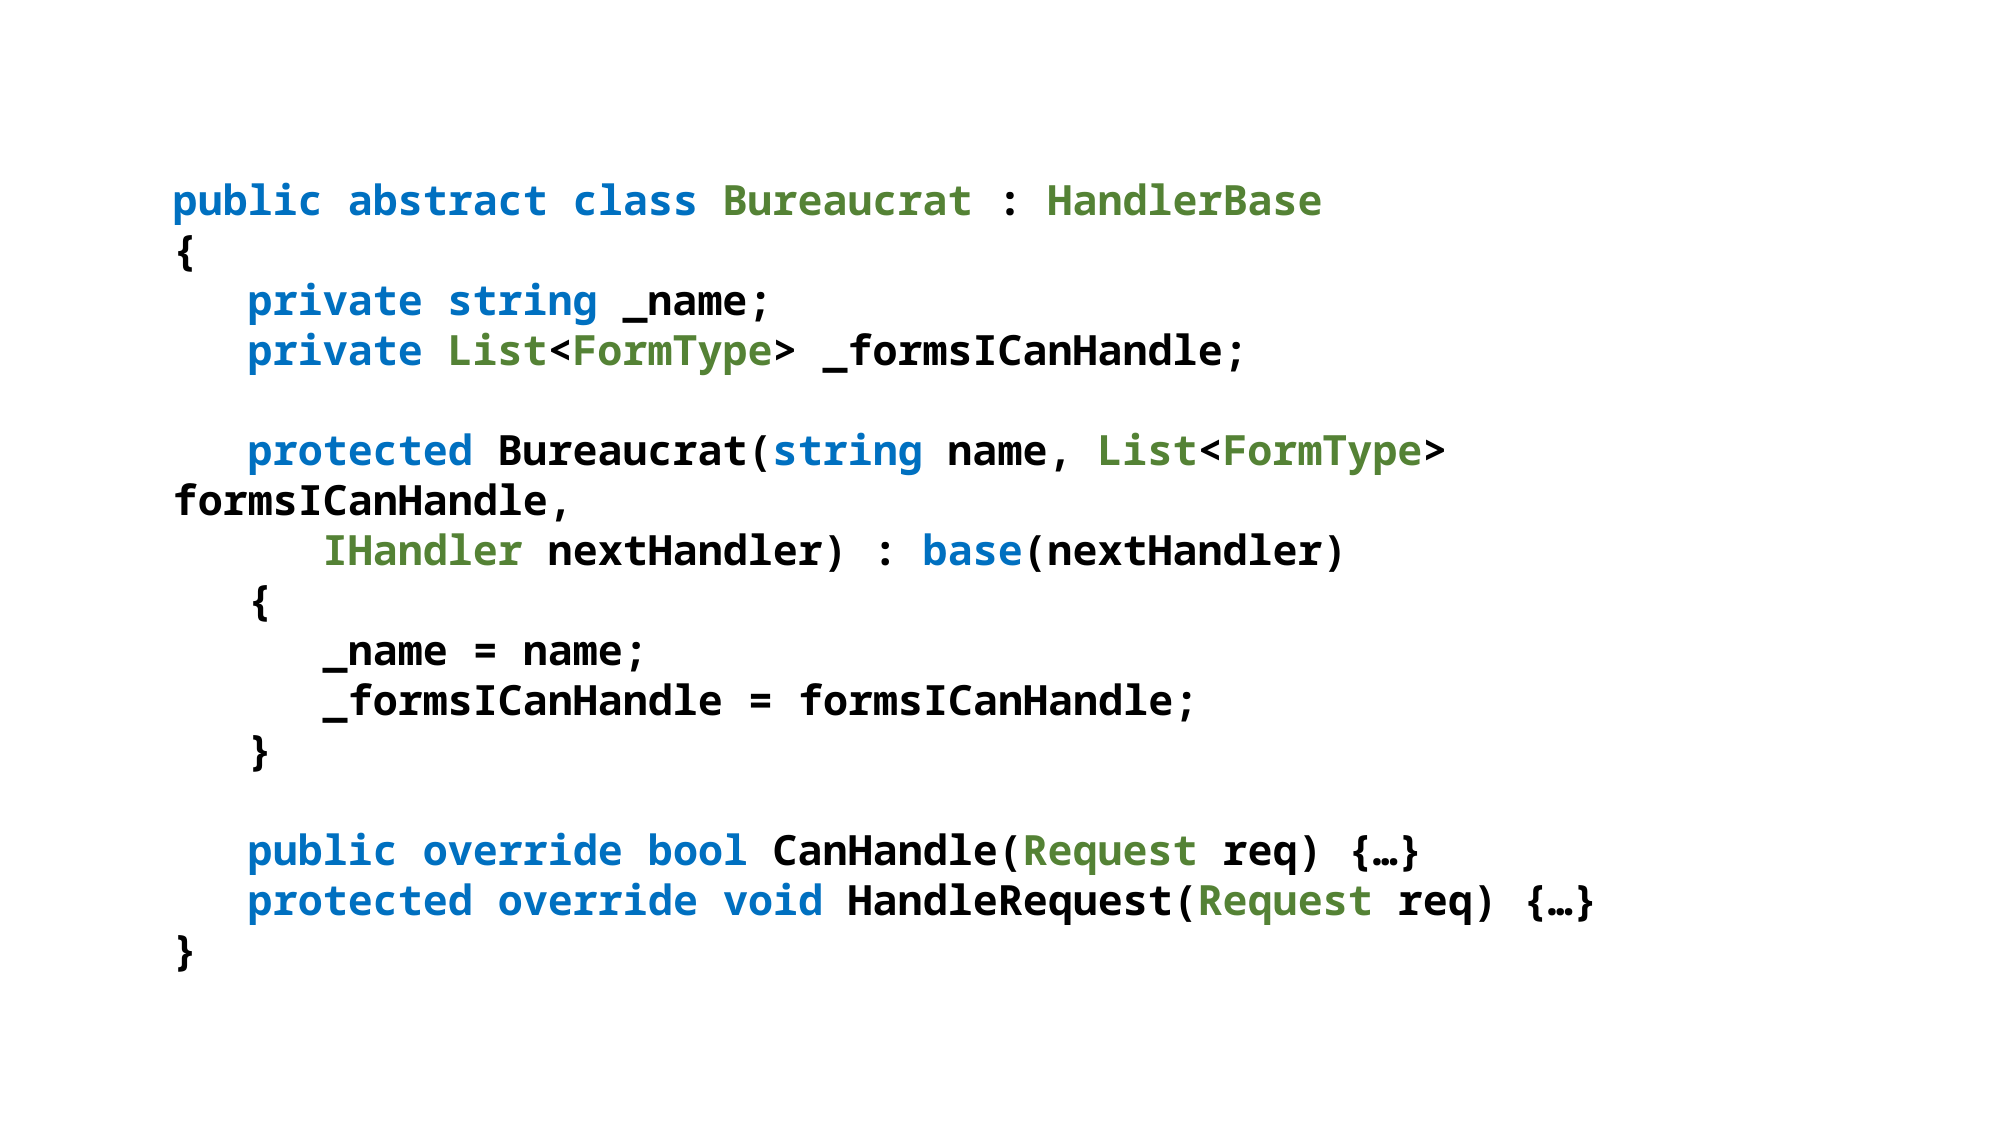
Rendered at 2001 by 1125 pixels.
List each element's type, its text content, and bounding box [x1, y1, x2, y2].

text_box public abstract class Bureaucrat : HandlerBase { private string _name; private List<FormType> _formsICanHandle; protected Bureaucrat(string name, List<FormType> formsICanHandle, IHandler nextHandler) : base(nextHandler) { _name = name; _formsICanHandle = formsICanHandle; } public override bool CanHandle(Request req) {…} protected override void HandleRequest(Request req) {…} } [157, 166, 1814, 982]
